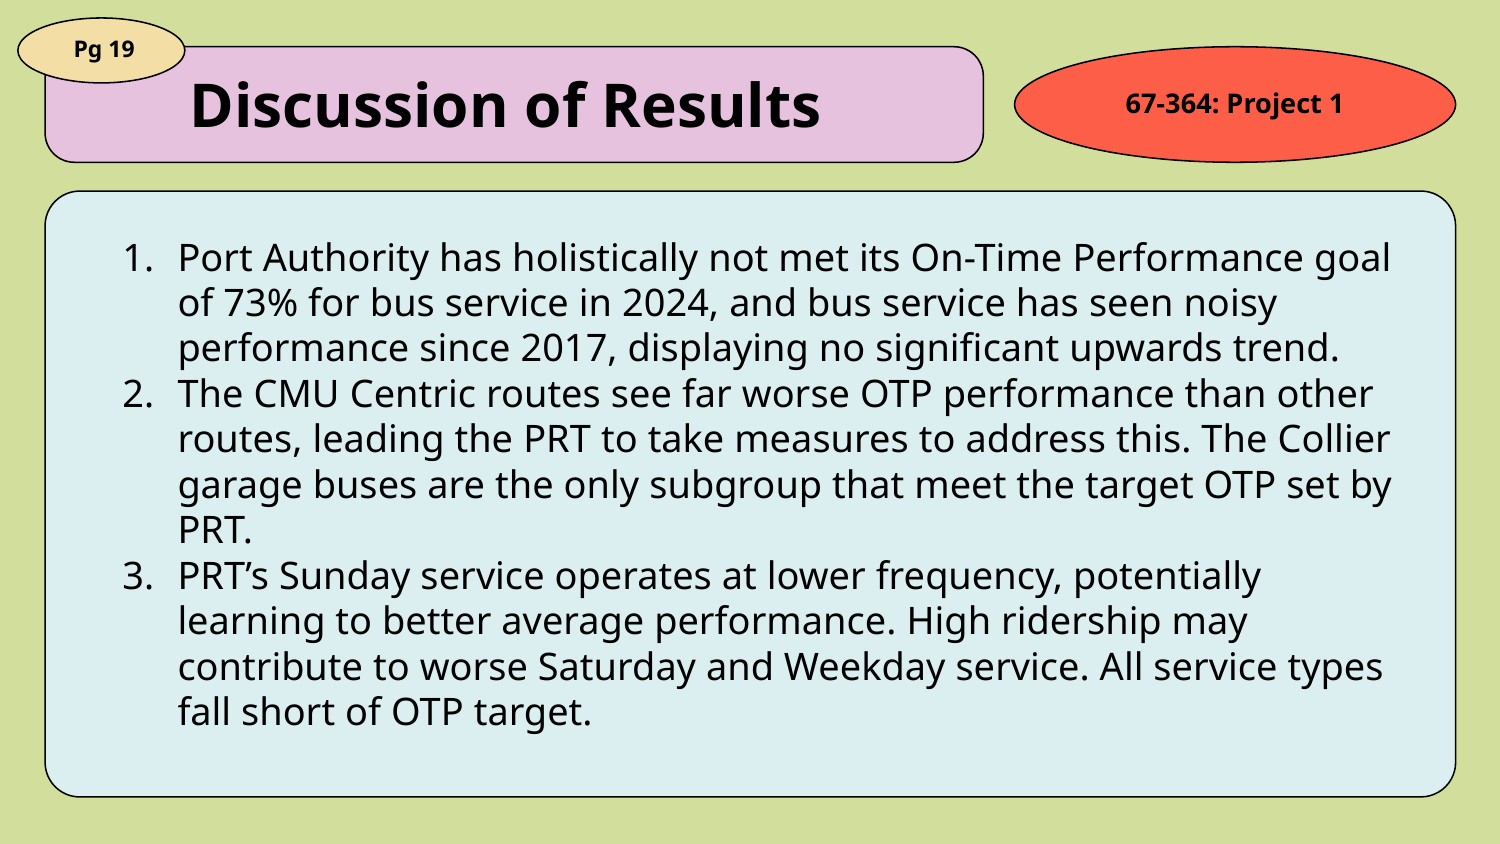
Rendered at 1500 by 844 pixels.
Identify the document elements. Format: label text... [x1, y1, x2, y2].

title Discussion of Results [44, 53, 983, 163]
list Port Authority has holistically not met its On-Time Performance goal of 73% for bus service in 2024, and bus service has seen noisy performance since 2017, displaying no significant upwards trend. The CMU Centric routes see far worse OTP performance than other routes, leading the PRT to take measures to address this. The Collier garage buses are the only subgroup that meet the target OTP set by PRT. PRT’s Sunday service operates at lower frequency, potentially learning to better average performance. High ridership may contribute to worse Saturday and Weekday service. All service types fall short of OTP target. [90, 218, 1413, 782]
subtitle Pg 19 [17, 18, 185, 83]
subtitle 67-364: Project 1 [1014, 46, 1456, 163]
